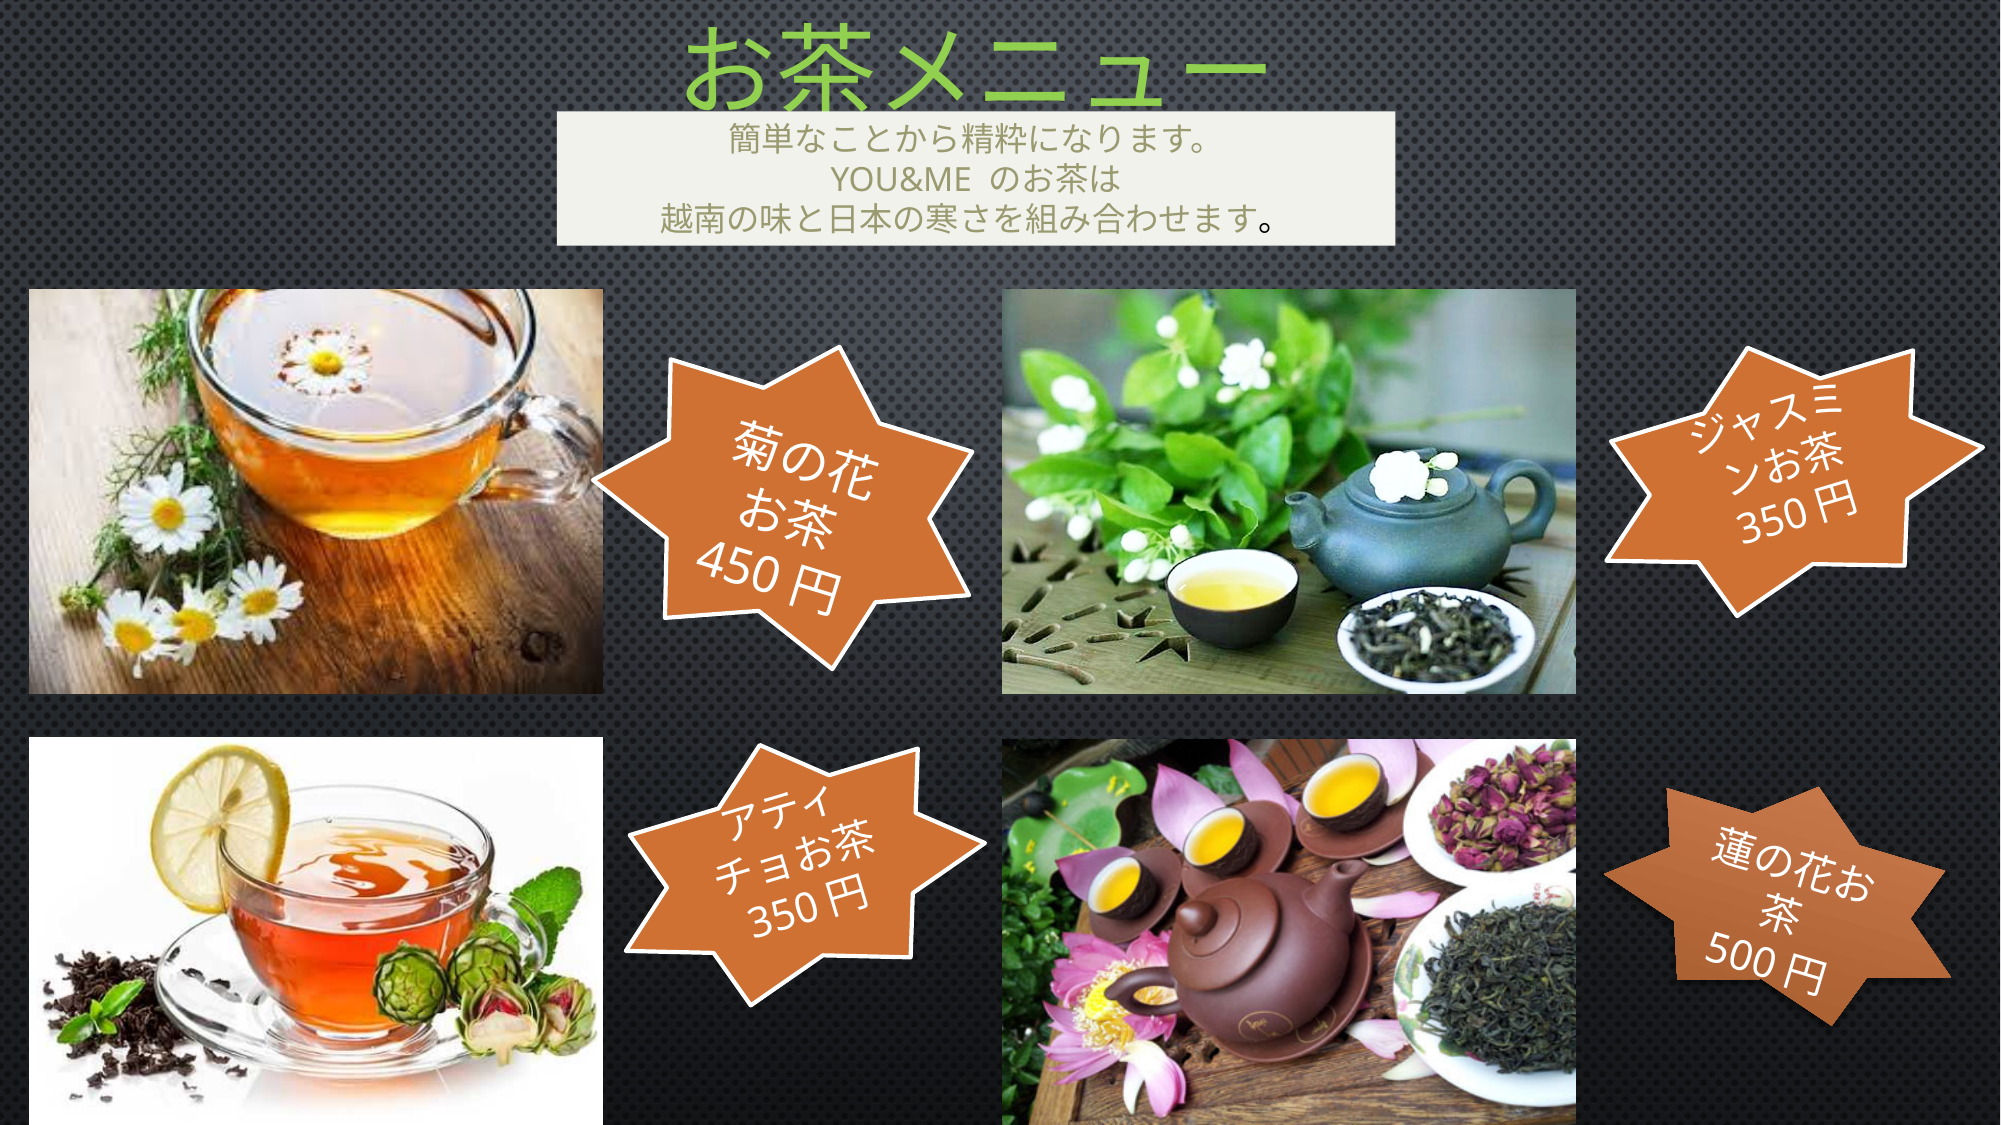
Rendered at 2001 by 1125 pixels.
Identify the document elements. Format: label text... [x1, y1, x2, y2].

text_box ジャスミンお茶 350円 [1604, 345, 1986, 619]
picture [1002, 739, 1576, 1125]
text_box アティチョお茶 350円 [623, 743, 988, 1008]
text_box 簡単なことから精粋になります。 YOU&ME のお茶は 越南の味と日本の寒さを組み合わせます。 [556, 111, 1396, 246]
picture [1002, 289, 1576, 694]
text_box 蓮の花お茶 500円 [1603, 786, 1951, 1026]
text_box 菊の花お茶 450円 [603, 344, 975, 672]
text_box お茶メニュー [363, 0, 1589, 135]
picture [29, 289, 603, 694]
picture [29, 737, 603, 1125]
